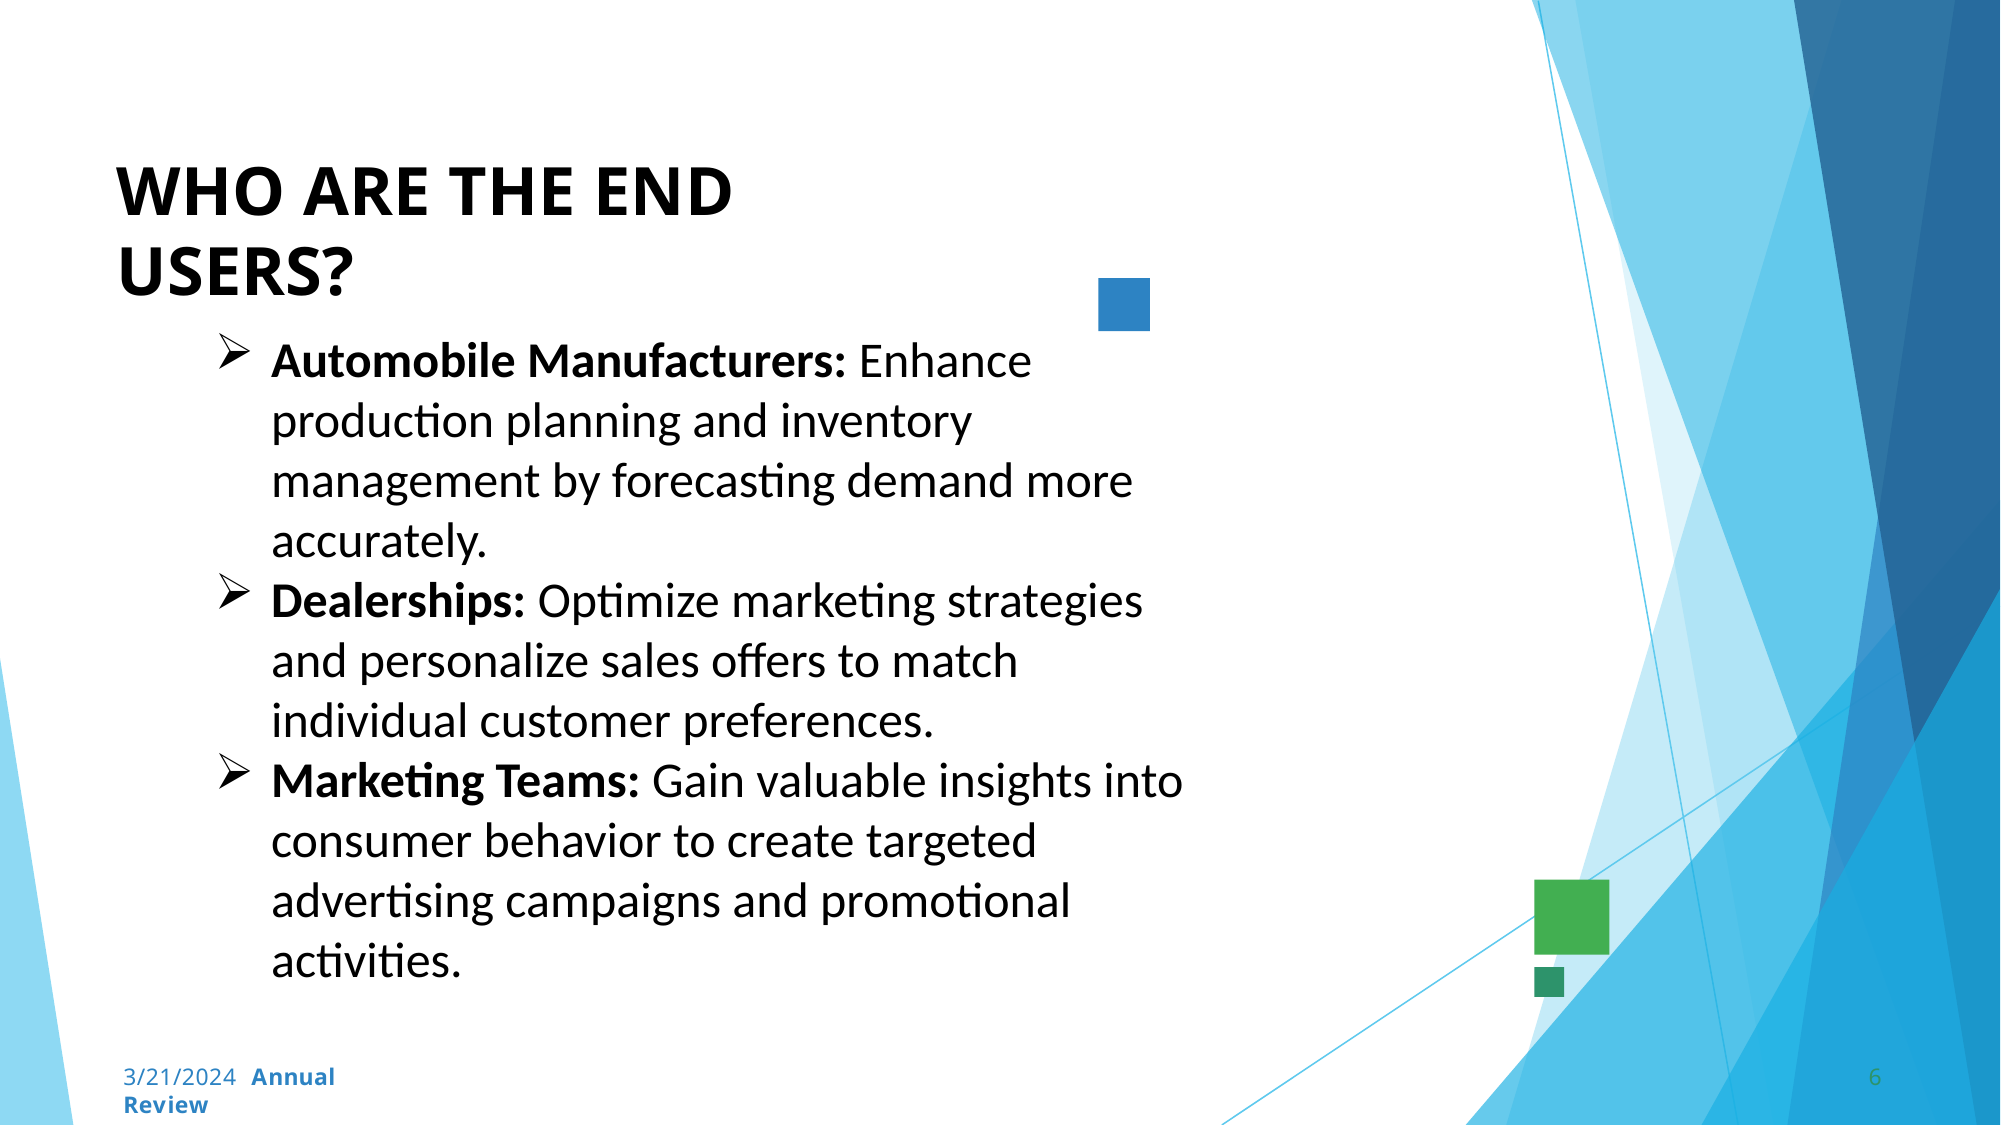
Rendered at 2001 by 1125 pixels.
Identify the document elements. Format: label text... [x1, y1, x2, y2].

text_box [1534, 879, 1610, 955]
text_box [1098, 278, 1150, 320]
picture [118, 1012, 477, 1093]
text_box [1534, 967, 1565, 997]
text_box Automobile Manufacturers: Enhance production planning and inventory management by forecasting demand more accurately. Dealerships: Optimize marketing strategies and personalize sales offers to match individual customer preferences. Marketing Teams: Gain valuable insights into consumer behavior to create targeted advertising campaigns and promotional activities. [200, 320, 1201, 995]
text_box 3/21/2024 Annual Review [121, 1101, 417, 1118]
slide_number 6 [1862, 1061, 1888, 1125]
title WHO ARE THE END USERS? [114, 146, 938, 337]
